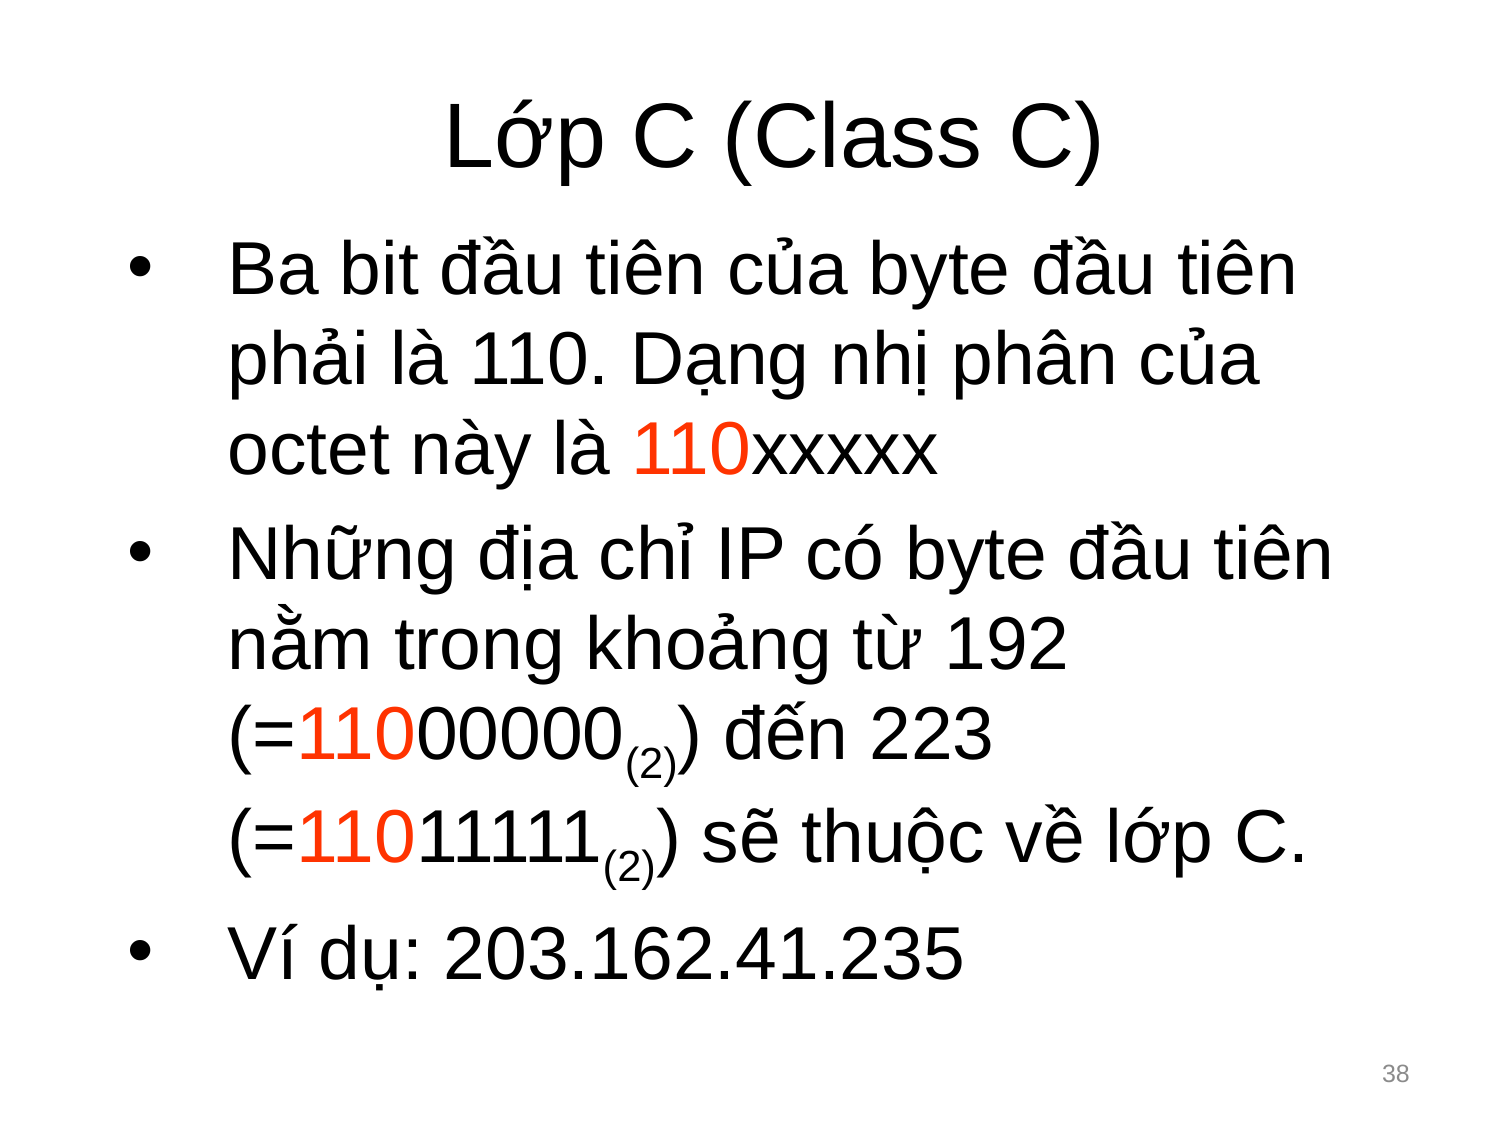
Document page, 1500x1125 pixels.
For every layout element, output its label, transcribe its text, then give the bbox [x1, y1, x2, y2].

title Lớp C (Class C) [162, 37, 1388, 212]
list Ba bit đầu tiên của byte đầu tiên phải là 110. Dạng nhị phân của octet này là 110xxxxx Những địa chỉ IP có byte đầu tiên nằm trong khoảng từ 192 (=11000000(2)) đến 223 (=11011111(2)) sẽ thuộc về lớp C. Ví dụ: 203.162.41.235 [112, 212, 1388, 1000]
slide_number 38 [1074, 1042, 1425, 1103]
